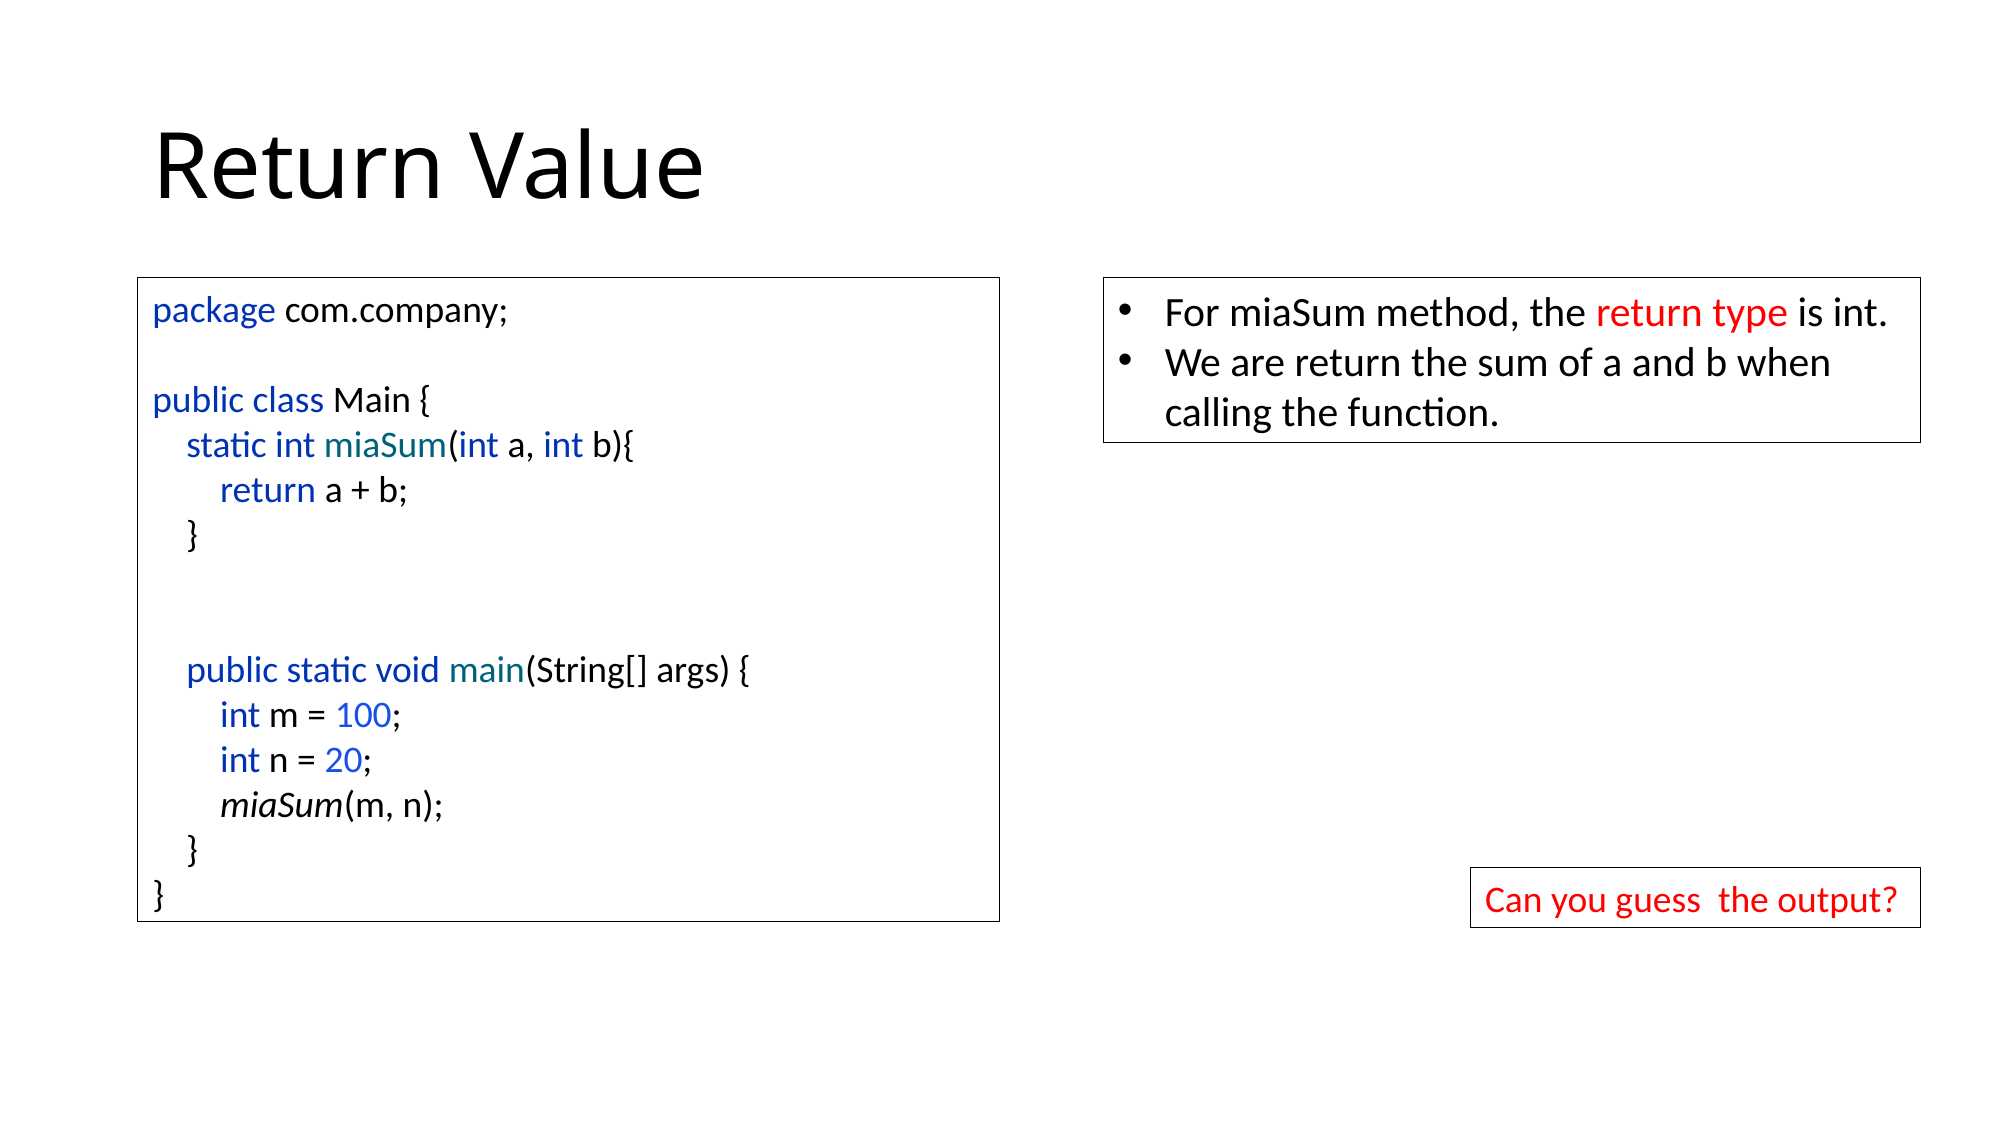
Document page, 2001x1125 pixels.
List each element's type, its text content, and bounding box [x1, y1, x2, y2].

text_box package com.company; public class Main { static int miaSum(int a, int b){ return a + b; } public static void main(String[] args) { int m = 100; int n = 20; miaSum(m, n); } } [137, 277, 1000, 922]
text_box Can you guess the output? [1470, 867, 1921, 928]
title Return Value [137, 59, 1863, 278]
text_box For miaSum method, the return type is int. We are return the sum of a and b when calling the function. [1103, 277, 1921, 443]
